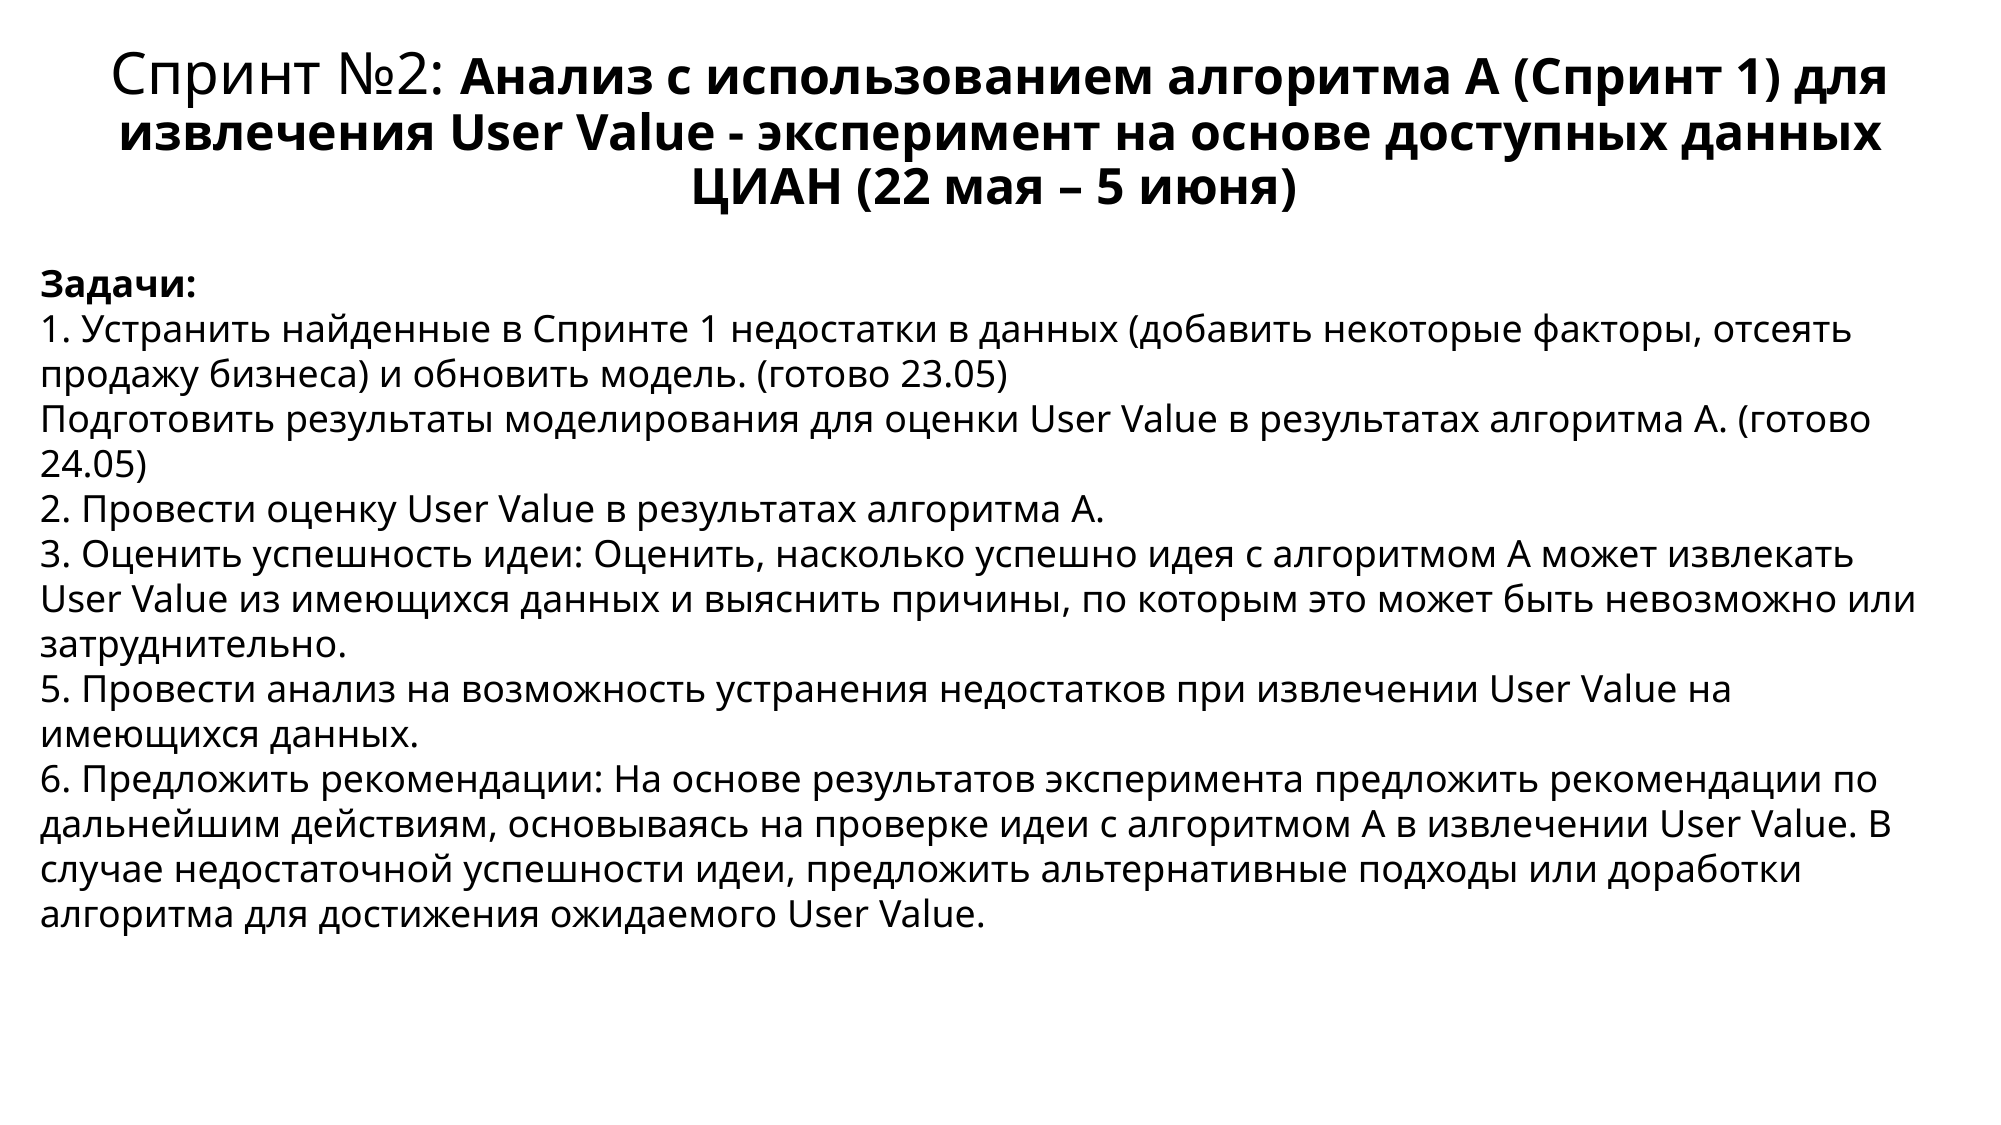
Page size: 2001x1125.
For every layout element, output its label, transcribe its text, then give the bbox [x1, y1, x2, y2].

title Спринт №2: Анализ с использованием алгоритма А (Спринт 1) для извлечения User Value - эксперимент на основе доступных данных ЦИАН (22 мая – 5 июня) [24, 75, 1977, 223]
text_box Задачи: 1. Устранить найденные в Спринте 1 недостатки в данных (добавить некоторые факторы, отсеять продажу бизнеса) и обновить модель. (готово 23.05) Подготовить результаты моделирования для оценки User Value в результатах алгоритма А. (готово 24.05) 2. Провести оценку User Value в результатах алгоритма А. 3. Оценить успешность идеи: Оценить, насколько успешно идея с алгоритмом А может извлекать User Value из имеющихся данных и выяснить причины, по которым это может быть невозможно или затруднительно. 5. Провести анализ на возможность устранения недостатков при извлечении User Value на имеющихся данных. 6. Предложить рекомендации: На основе результатов эксперимента предложить рекомендации по дальнейшим действиям, основываясь на проверке идеи с алгоритмом А в извлечении User Value. В случае недостаточной успешности идеи, предложить альтернативные подходы или доработки алгоритма для достижения ожидаемого User Value. [24, 253, 1960, 943]
